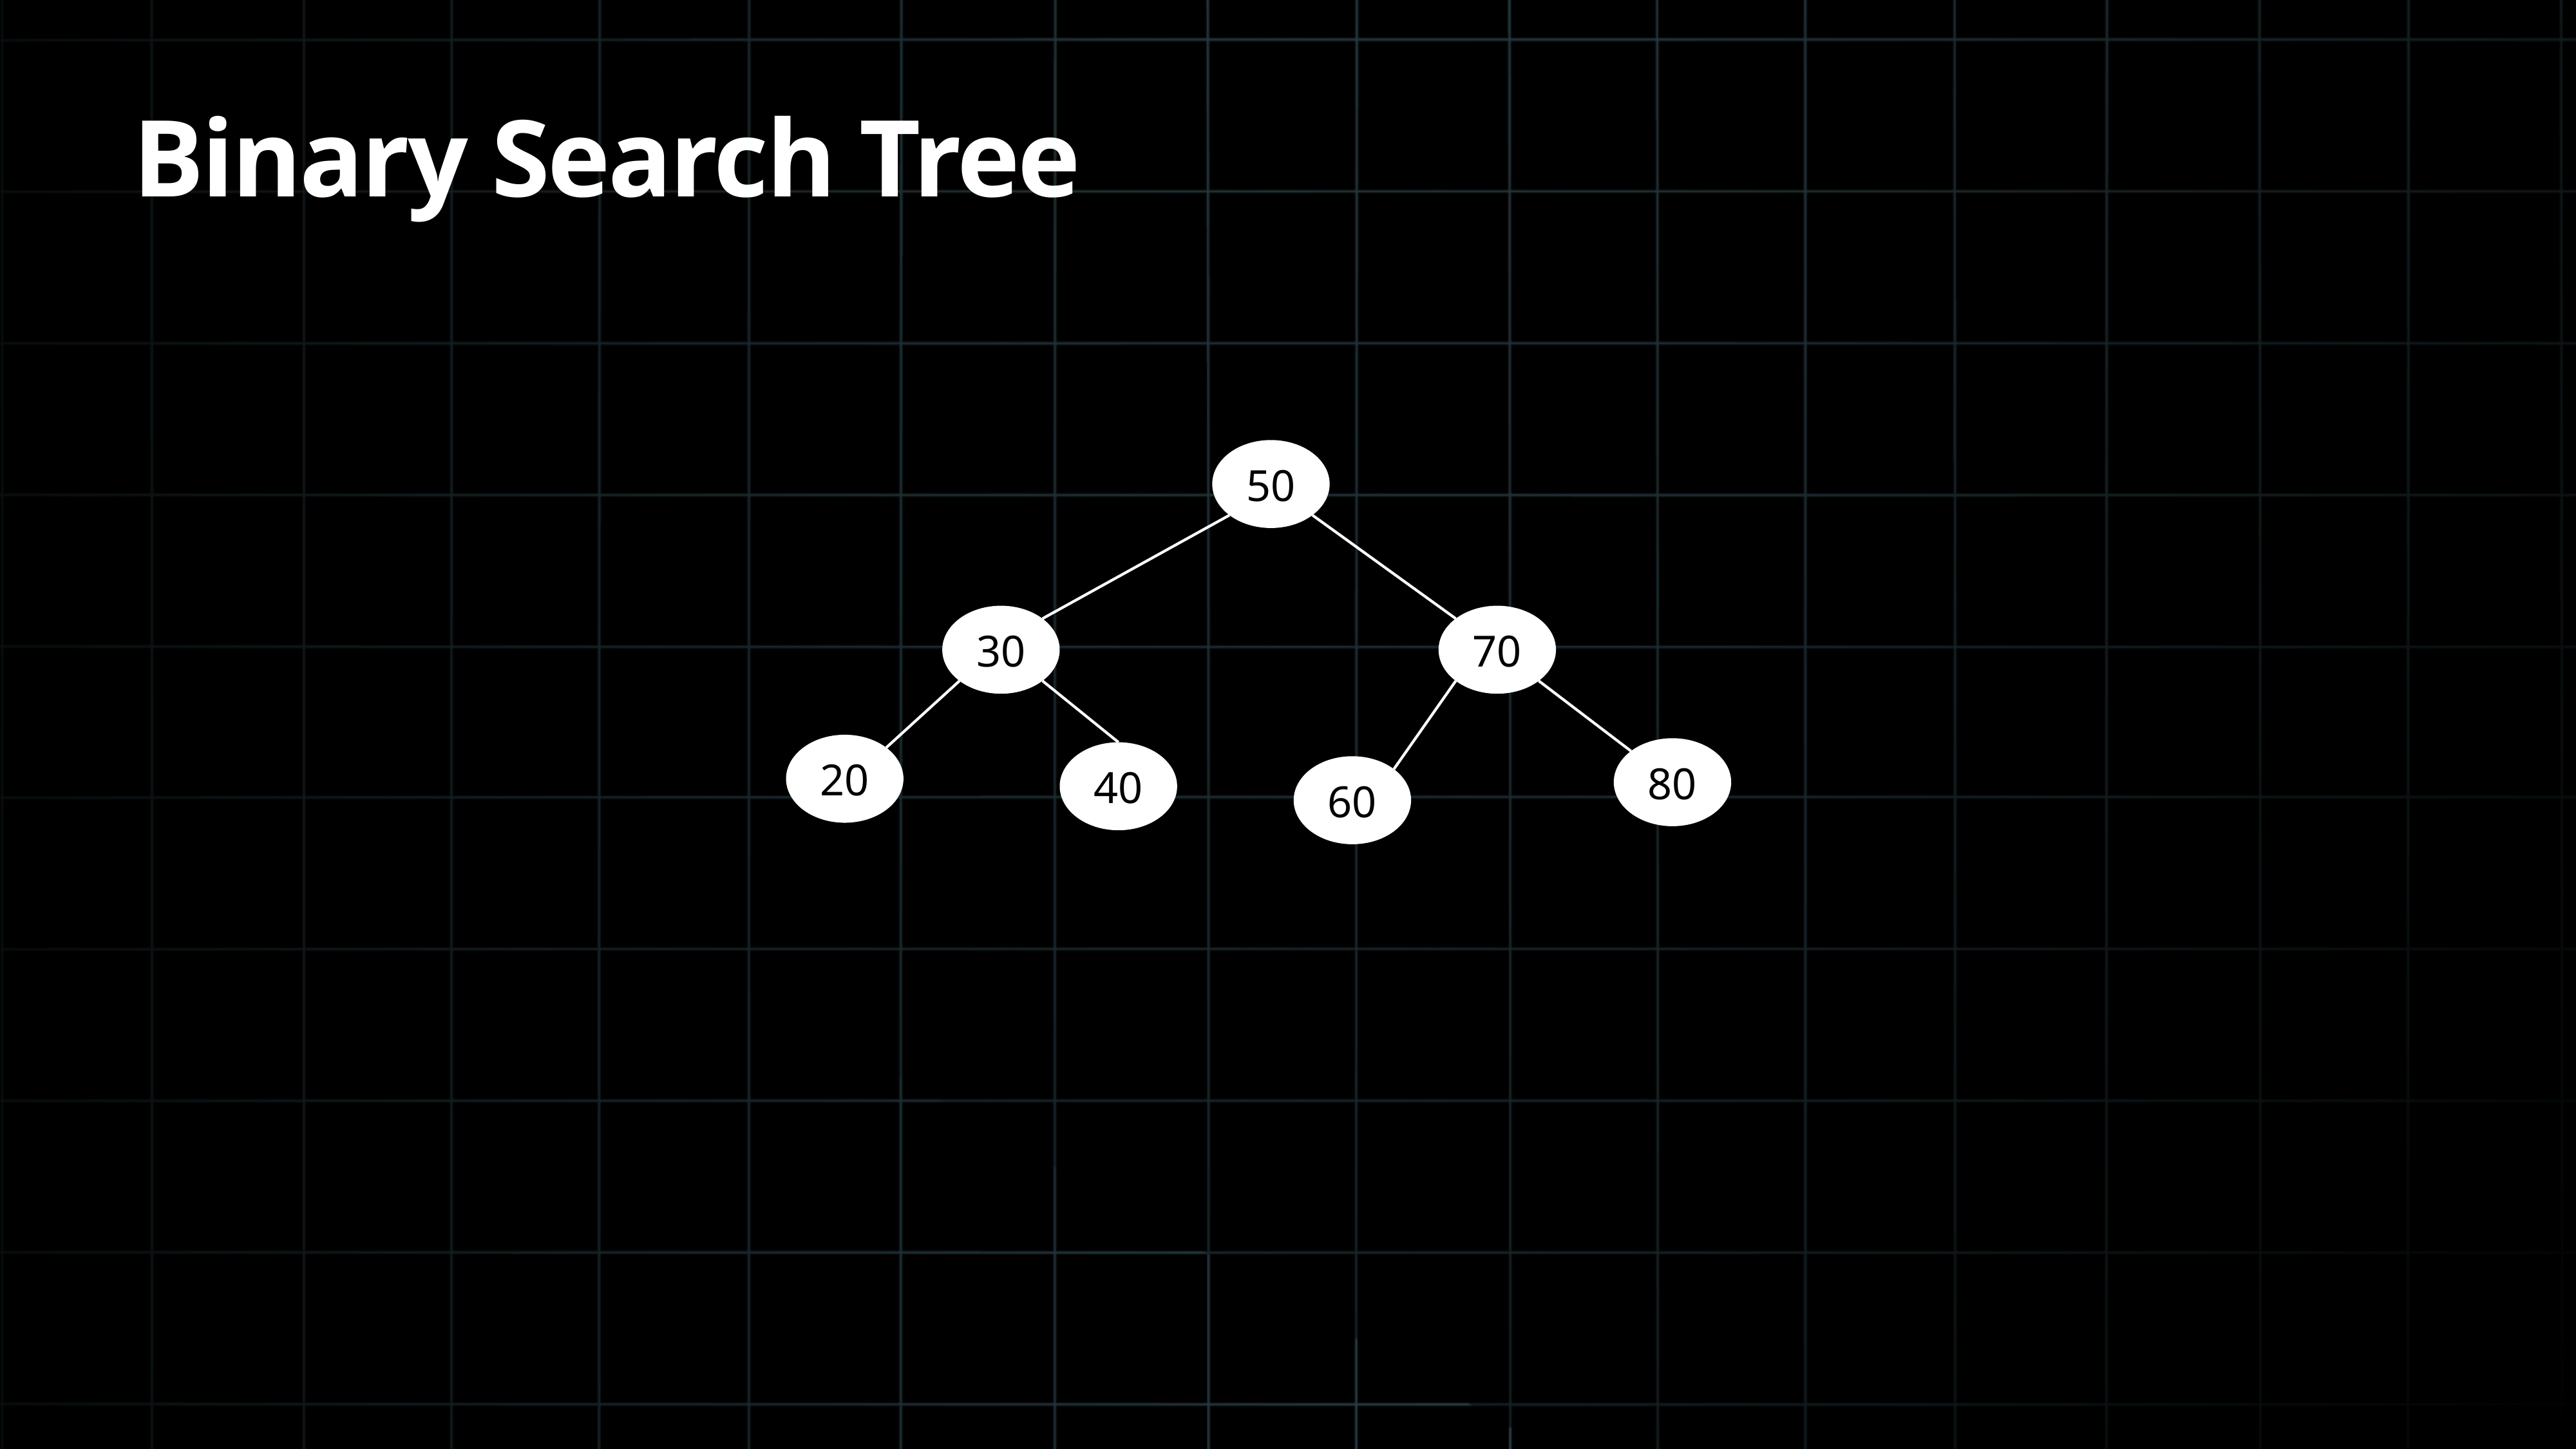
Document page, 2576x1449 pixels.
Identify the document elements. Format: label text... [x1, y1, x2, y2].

text_box 40 [1059, 742, 1177, 831]
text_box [1312, 515, 1456, 619]
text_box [886, 681, 960, 748]
picture [0, 0, 2576, 1449]
text_box 30 [942, 605, 1060, 694]
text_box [1394, 681, 1456, 770]
text_box 80 [1613, 738, 1732, 826]
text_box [1539, 681, 1631, 752]
text_box 60 [1293, 756, 1412, 844]
text_box 50 [1212, 440, 1330, 528]
title Binary Search Tree [127, 109, 2449, 262]
text_box 70 [1438, 605, 1557, 694]
text_box 20 [786, 734, 904, 823]
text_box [1042, 681, 1119, 743]
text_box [1042, 515, 1230, 619]
